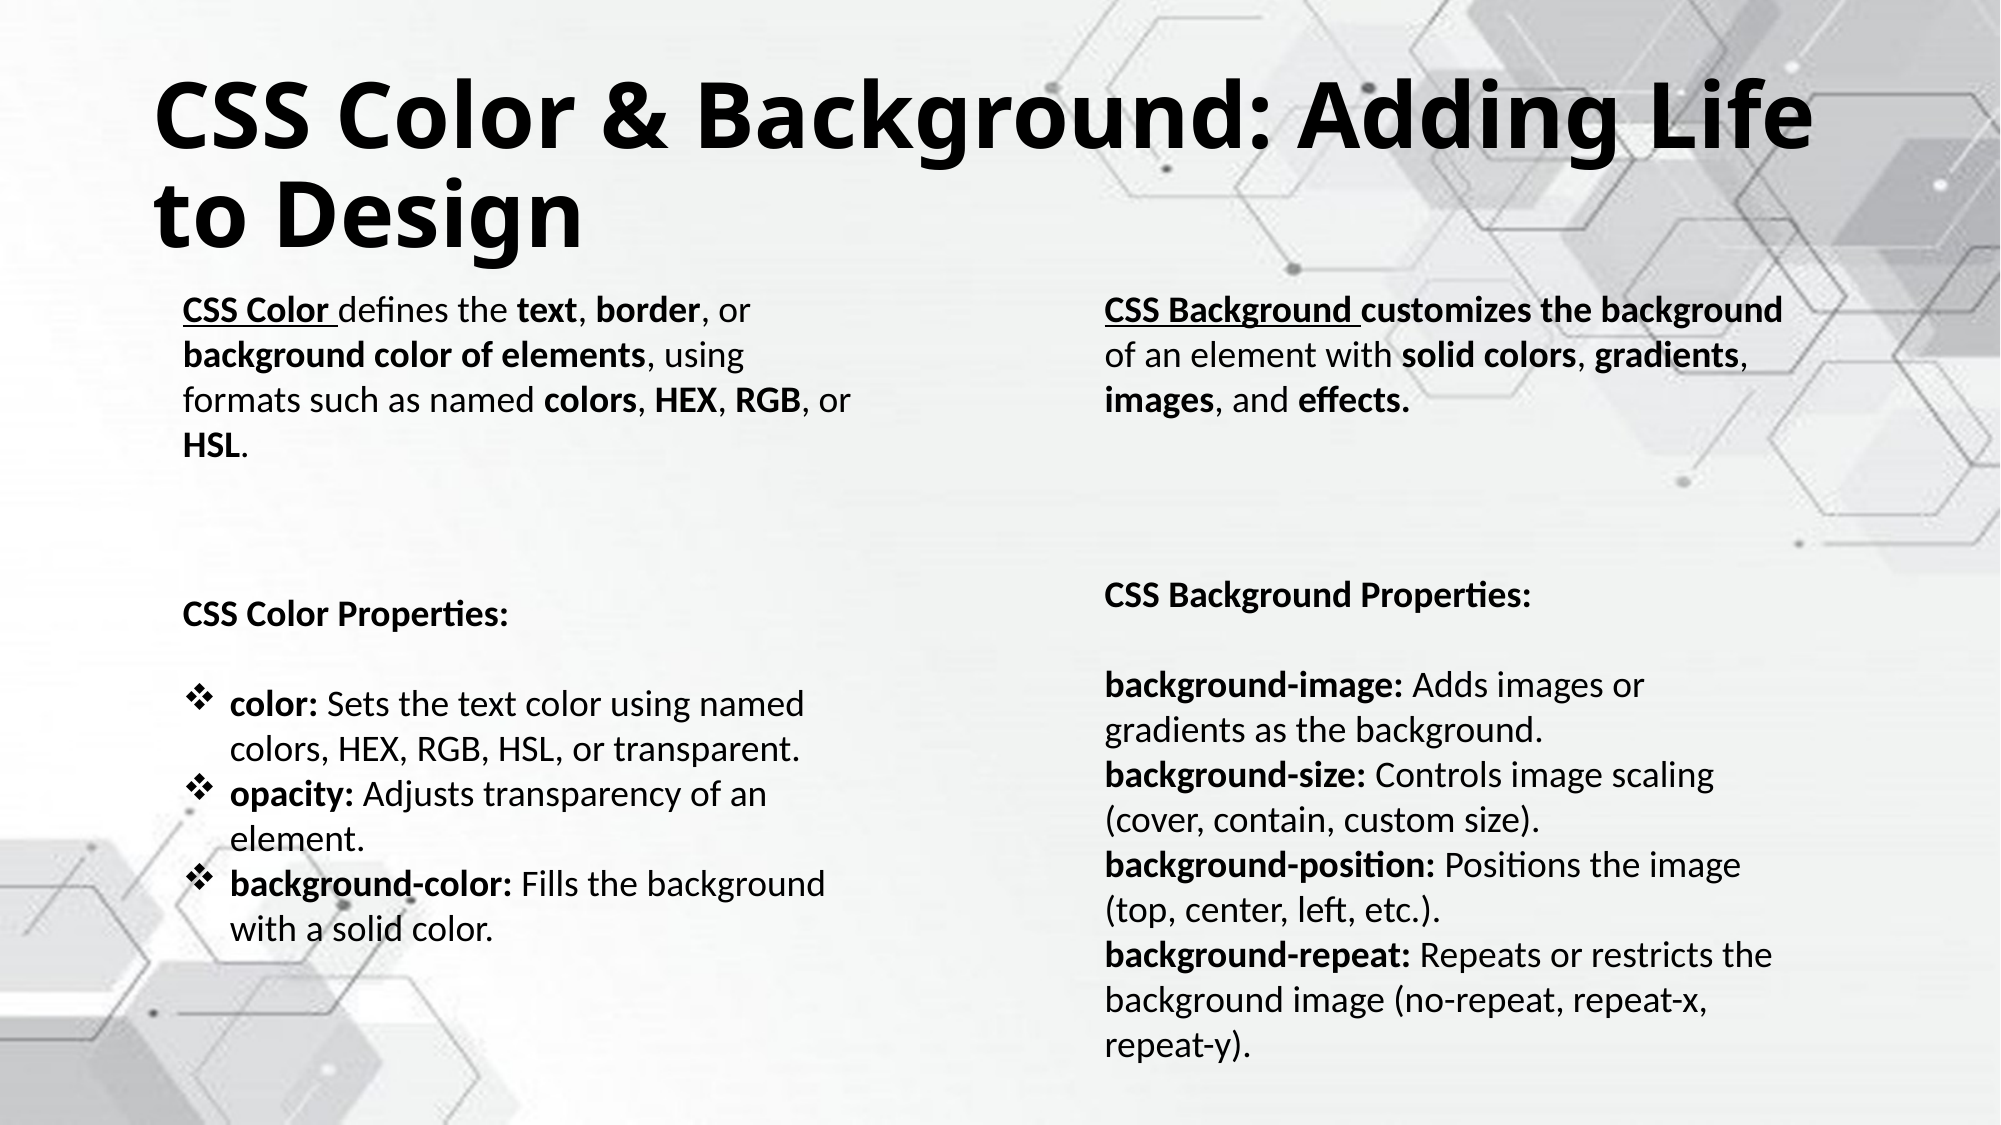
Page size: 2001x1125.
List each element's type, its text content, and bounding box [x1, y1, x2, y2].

text_box CSS Background Properties: background-image: Adds images or gradients as the background. background-size: Controls image scaling (cover, contain, custom size). background-position: Positions the image (top, center, left, etc.). background-repeat: Repeats or restricts the background image (no-repeat, repeat-x, repeat-y). [1089, 562, 1804, 1073]
title CSS Color & Background: Adding Life to Design [137, 59, 1863, 278]
text_box CSS Background customizes the background of an element with solid colors, gradients, images, and effects. [1089, 277, 1804, 427]
text_box CSS Color defines the text, border, or background color of elements, using formats such as named colors, HEX, RGB, or HSL. [168, 277, 883, 517]
text_box CSS Color Properties: color: Sets the text color using named colors, HEX, RGB, HSL, or transparent. opacity: Adjusts transparency of an element. background-color: Fills the background with a solid color. [168, 581, 883, 957]
picture [0, 0, 2001, 1125]
